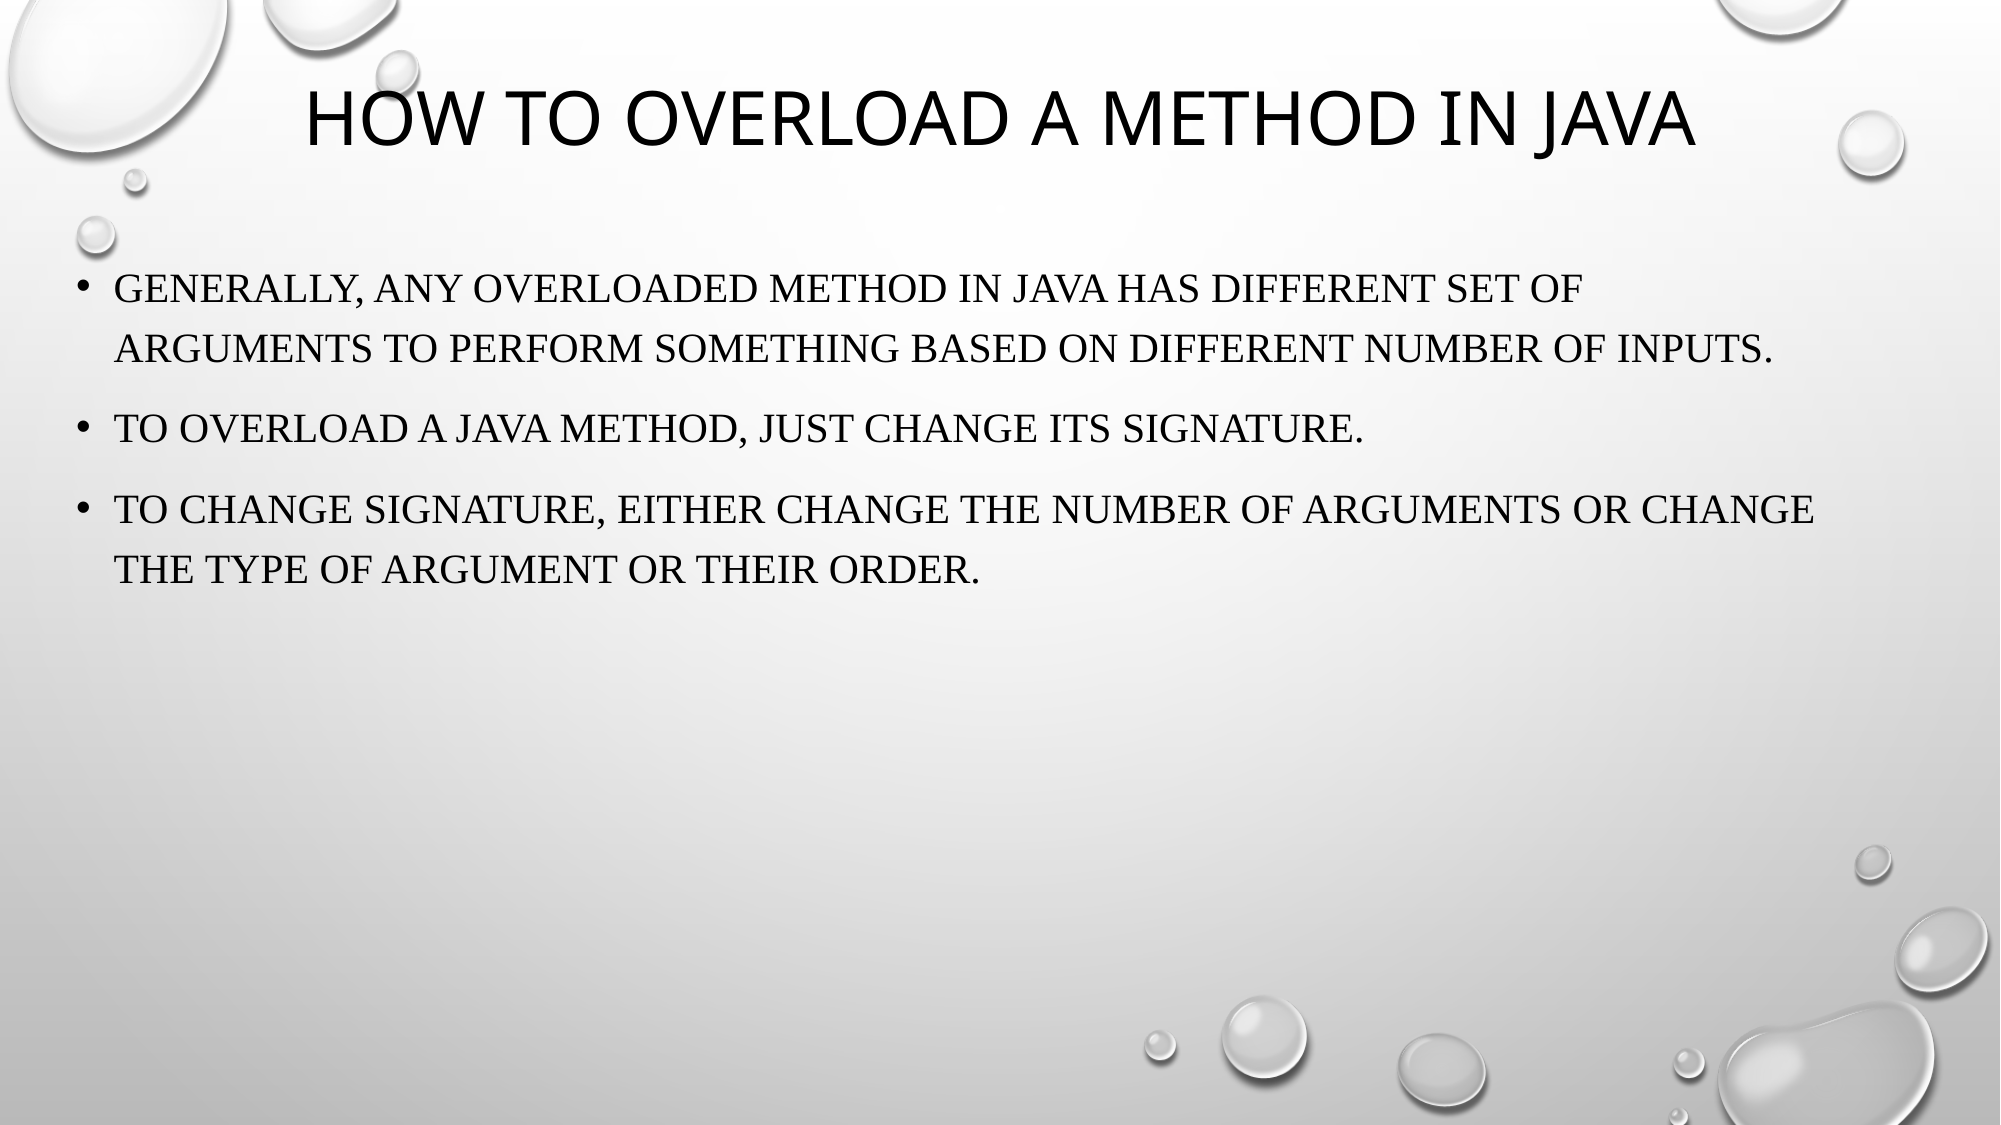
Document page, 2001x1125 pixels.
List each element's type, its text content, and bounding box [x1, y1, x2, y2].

title How to overload a method in java [149, 0, 1851, 243]
picture [0, 0, 2000, 1125]
list Generally, any overloaded method in java has different set of arguments to perform something based on different number of inputs. To overload a java method, just change its signature. To change signature, either change the number of arguments or change the type of argument or their order. [61, 242, 1850, 1074]
